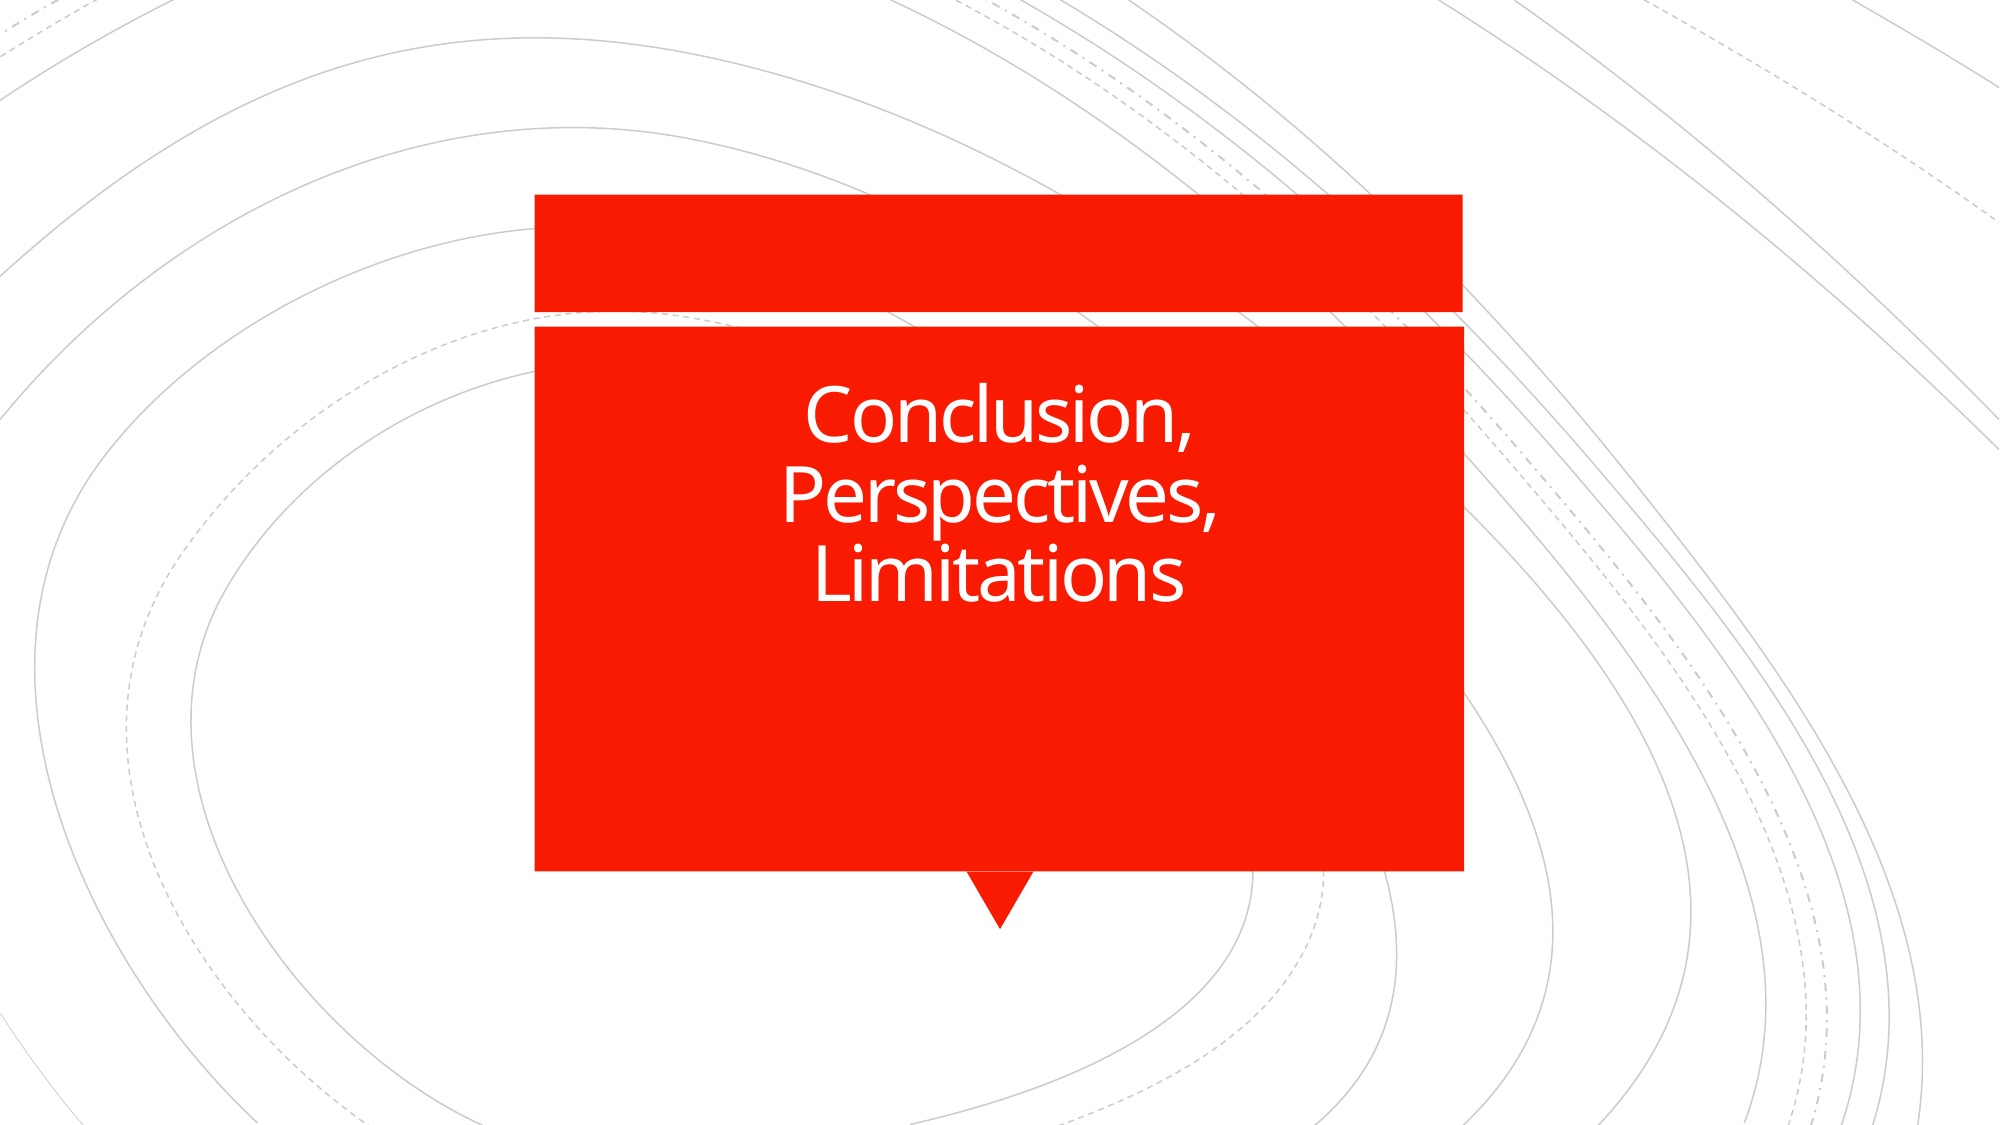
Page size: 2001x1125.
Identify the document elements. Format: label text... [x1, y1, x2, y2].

title Conclusion, Perspectives, Limitations [548, 340, 1450, 618]
